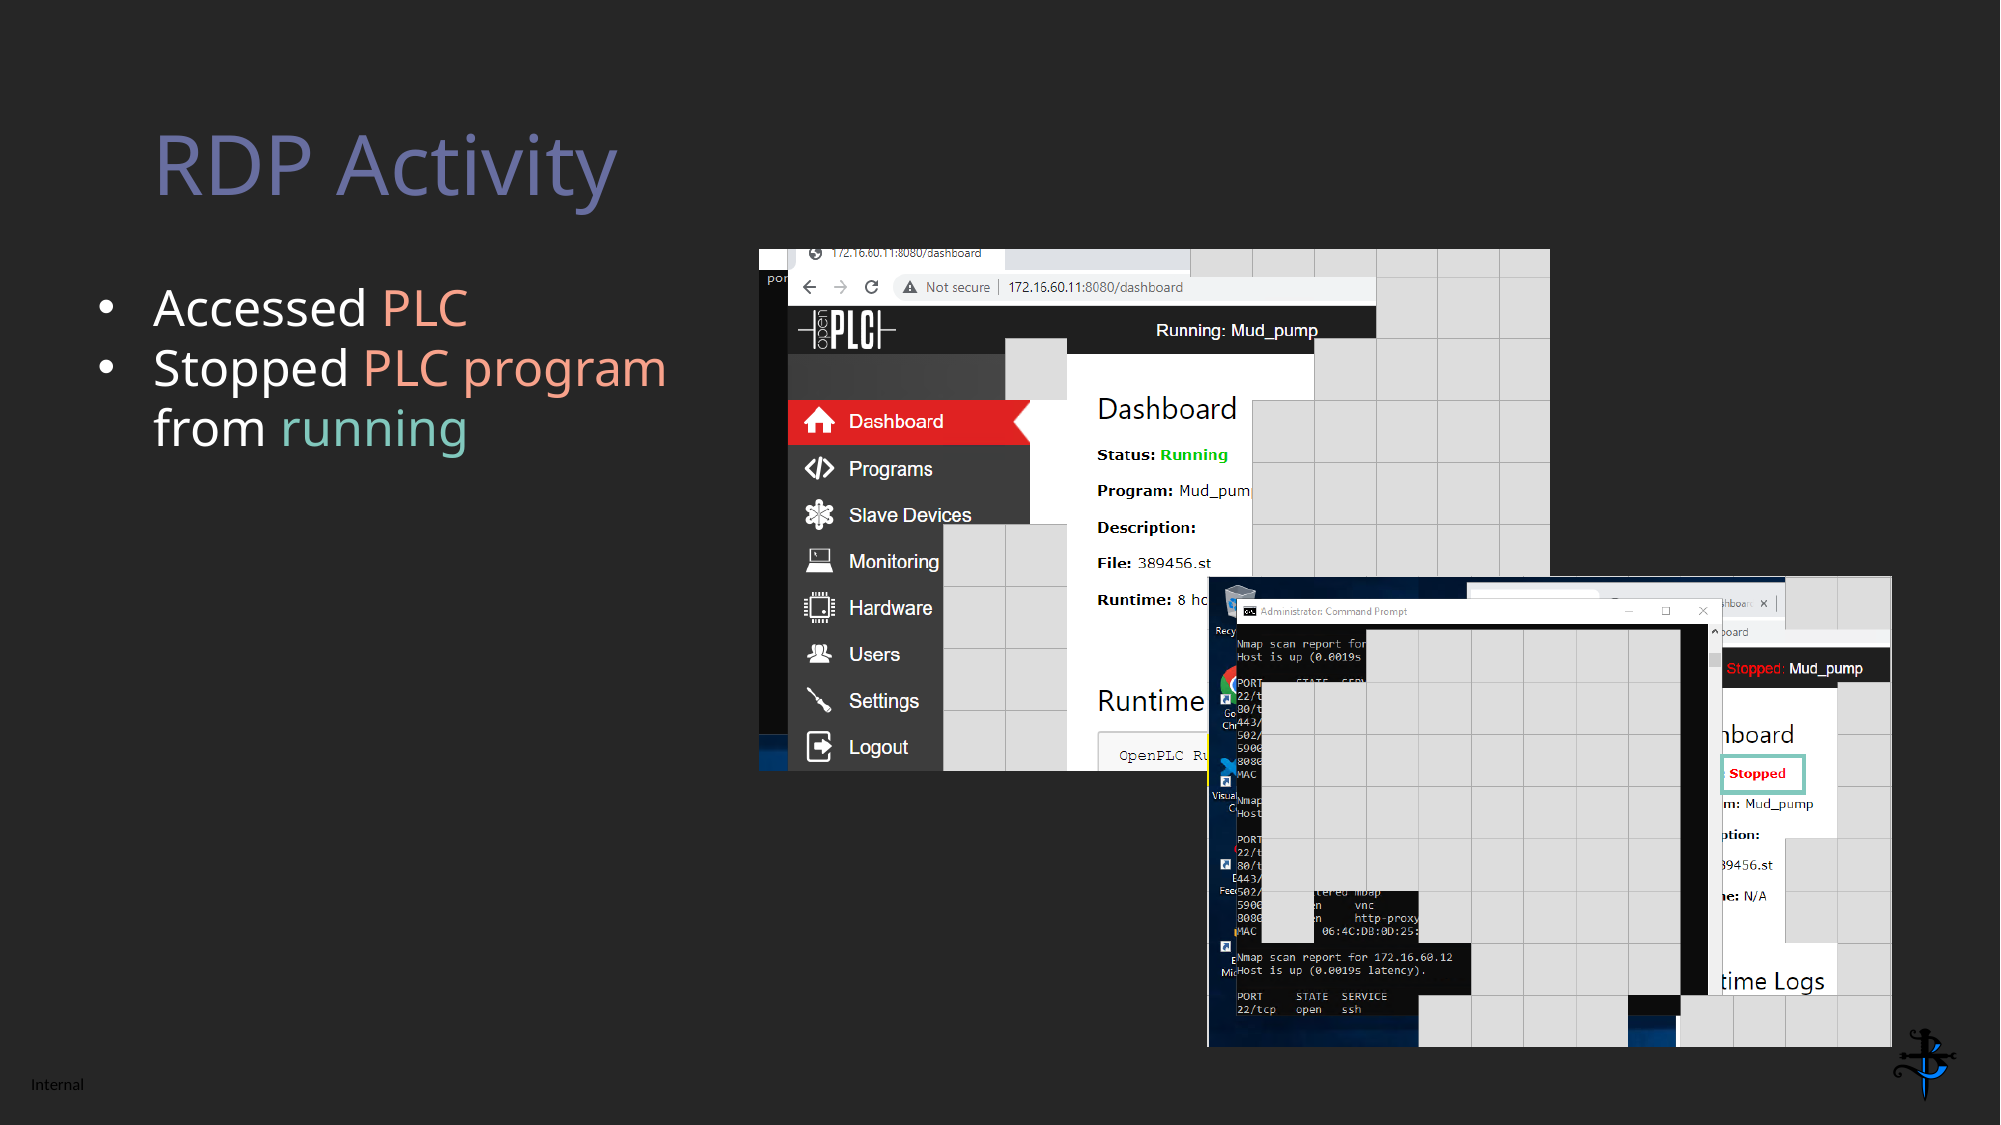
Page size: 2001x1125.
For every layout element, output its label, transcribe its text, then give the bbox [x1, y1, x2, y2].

title RDP Activity [137, 59, 1863, 278]
text_box Accessed PLC Stopped PLC program from running [82, 268, 706, 464]
picture [759, 249, 1988, 1125]
